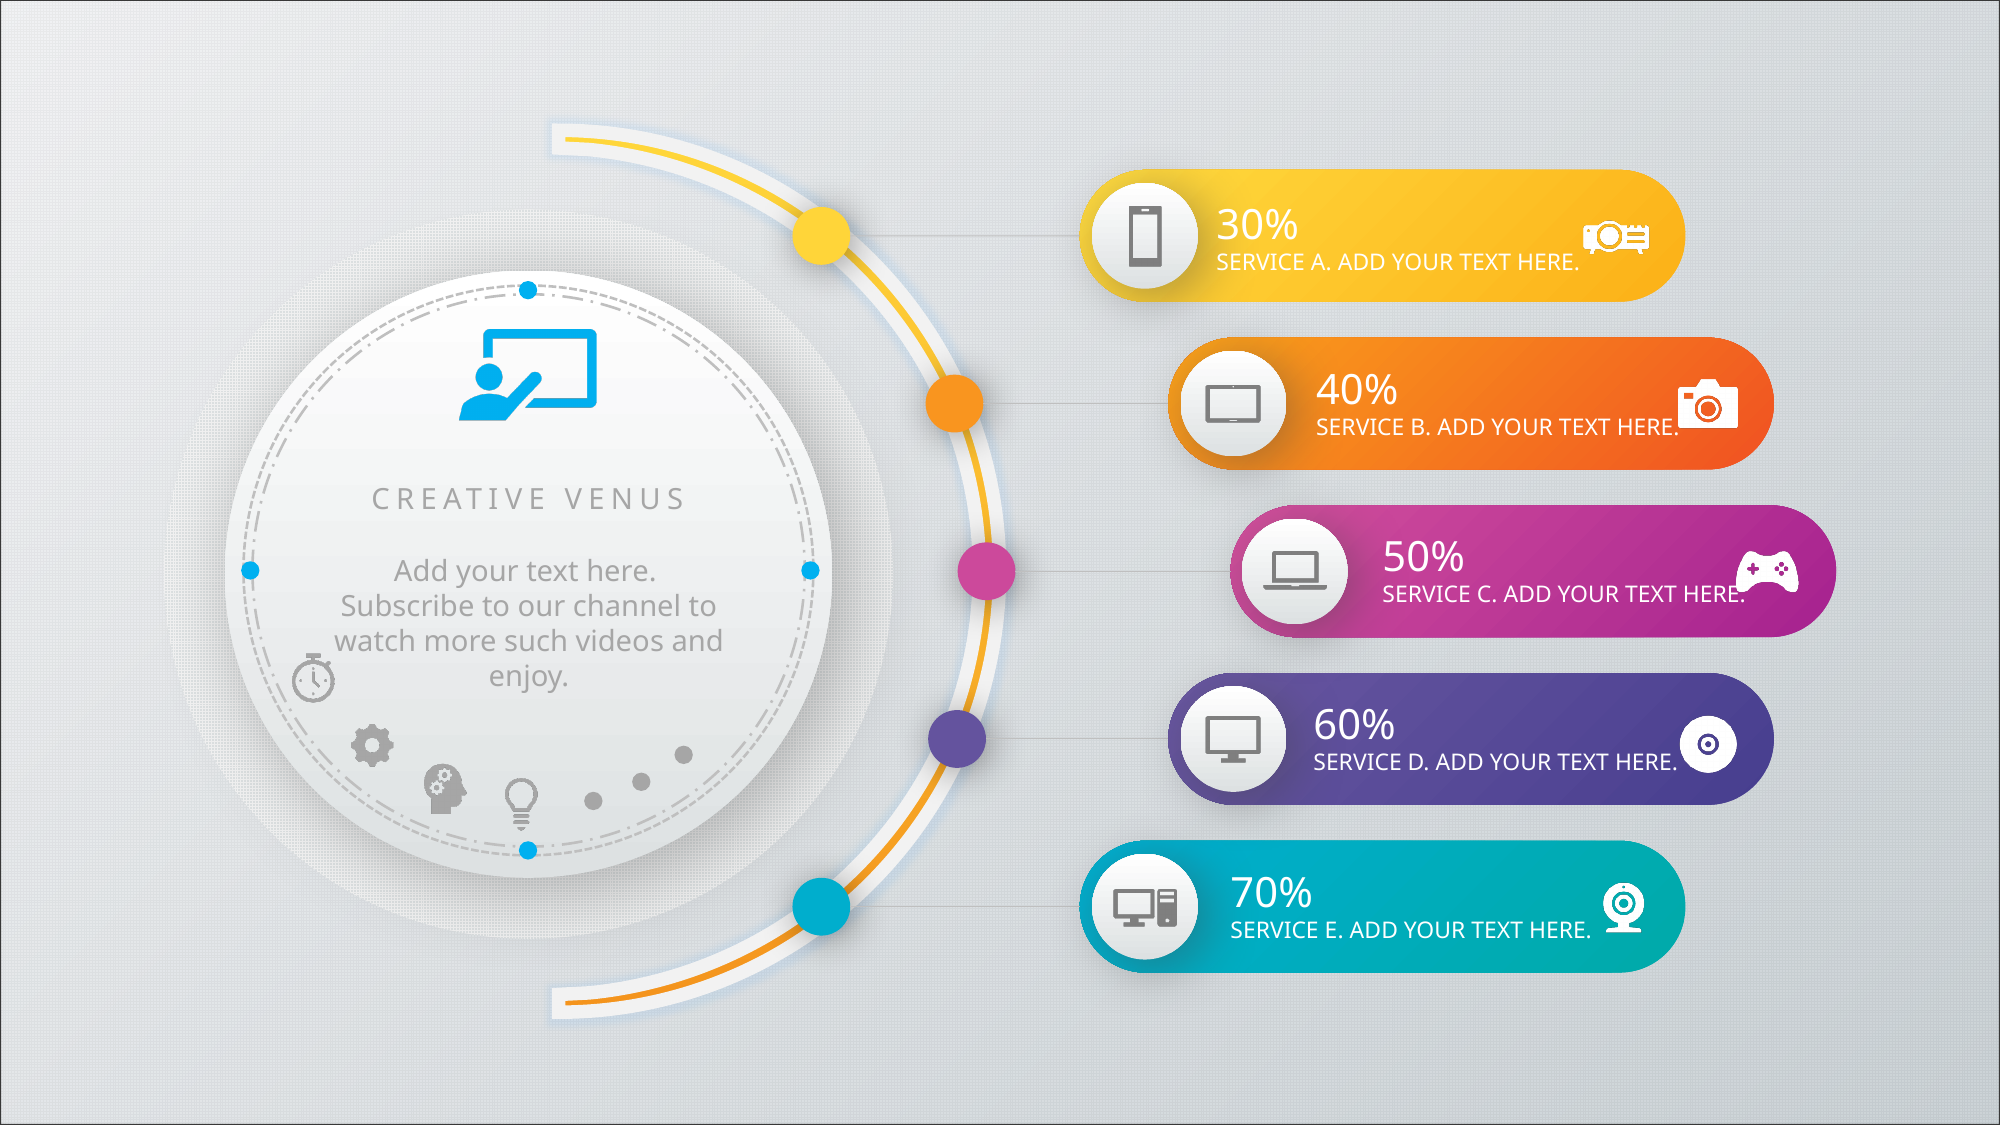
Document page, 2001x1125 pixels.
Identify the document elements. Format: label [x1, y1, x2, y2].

text_box [163, 130, 1837, 1013]
text_box [0, 0, 2000, 1125]
